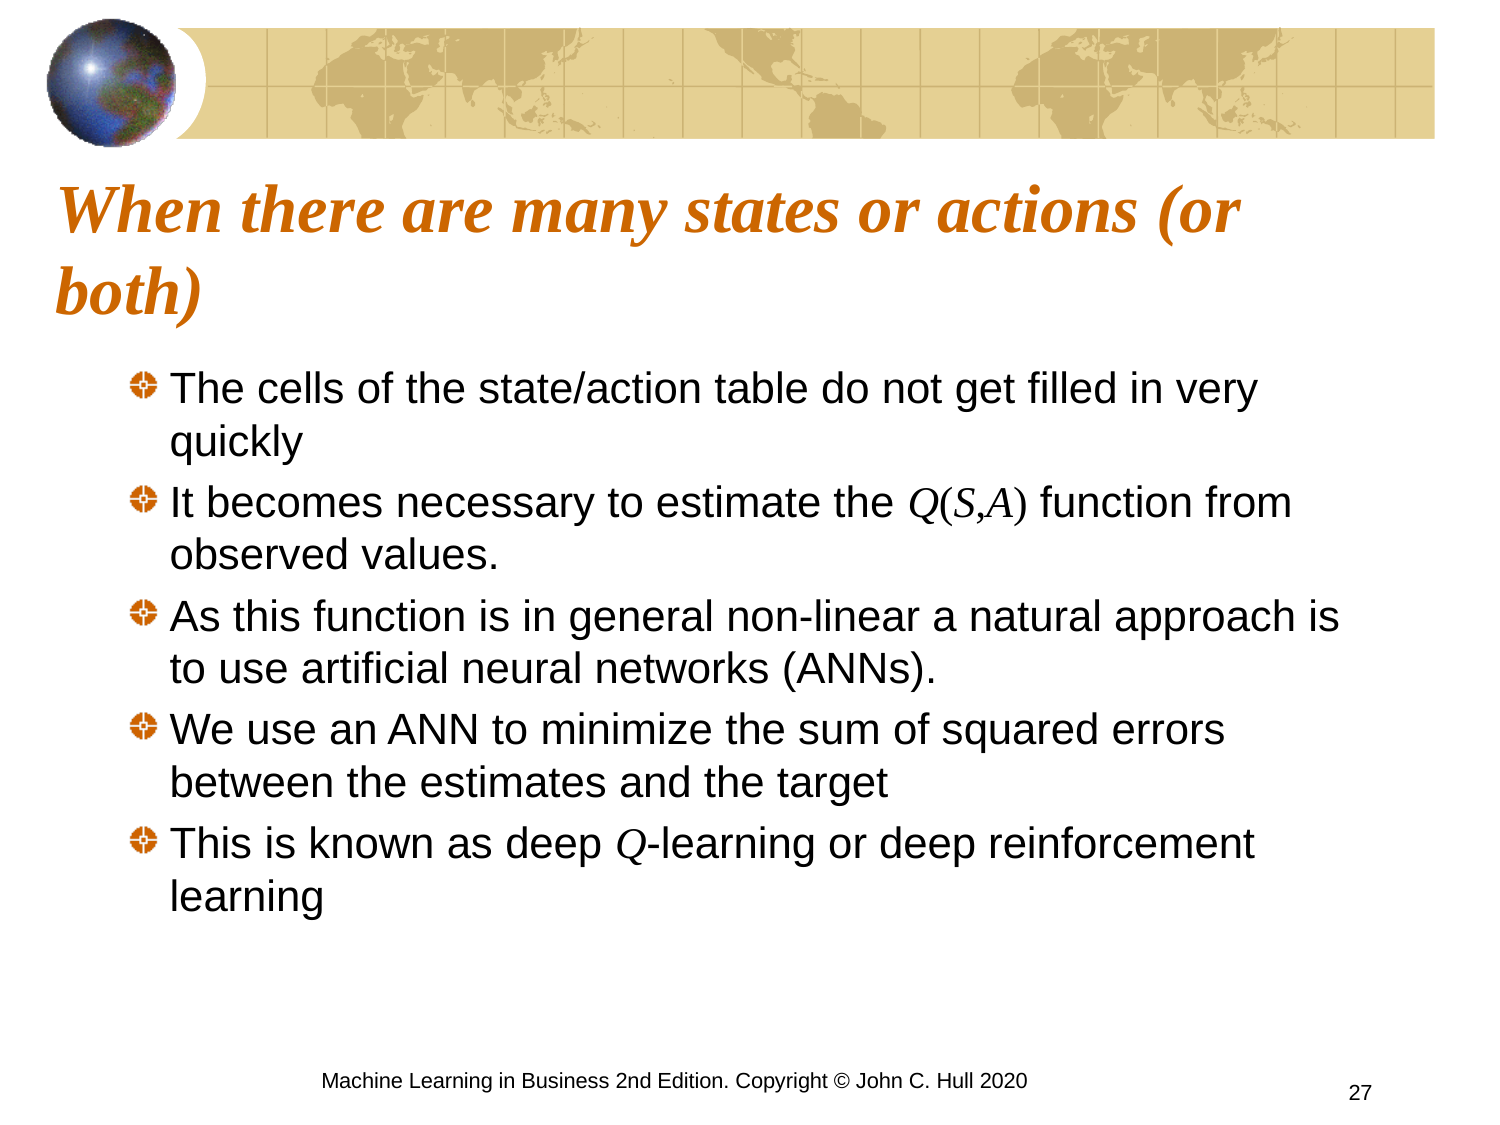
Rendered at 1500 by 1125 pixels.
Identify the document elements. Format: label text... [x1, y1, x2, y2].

picture [127, 711, 159, 743]
picture [127, 825, 159, 857]
title When there are many states or actions (or both) [40, 152, 1316, 341]
picture [127, 484, 159, 516]
picture [127, 370, 159, 402]
picture [127, 598, 159, 629]
slide_number 27 [1074, 1037, 1388, 1113]
list The cells of the state/action table do not get filled in very quickly It becomes necessary to estimate the Q(S,A) function from observed values. As this function is in general non-linear a natural approach is to use artificial neural networks (ANNs). We use an ANN to minimize the sum of squared errors between the estimates and the target This is known as deep Q-learning or deep reinforcement learning [112, 352, 1388, 1028]
footer Machine Learning in Business 2nd Edition. Copyright © John C. Hull 2020 [262, 1024, 1088, 1101]
picture [42, 14, 190, 151]
